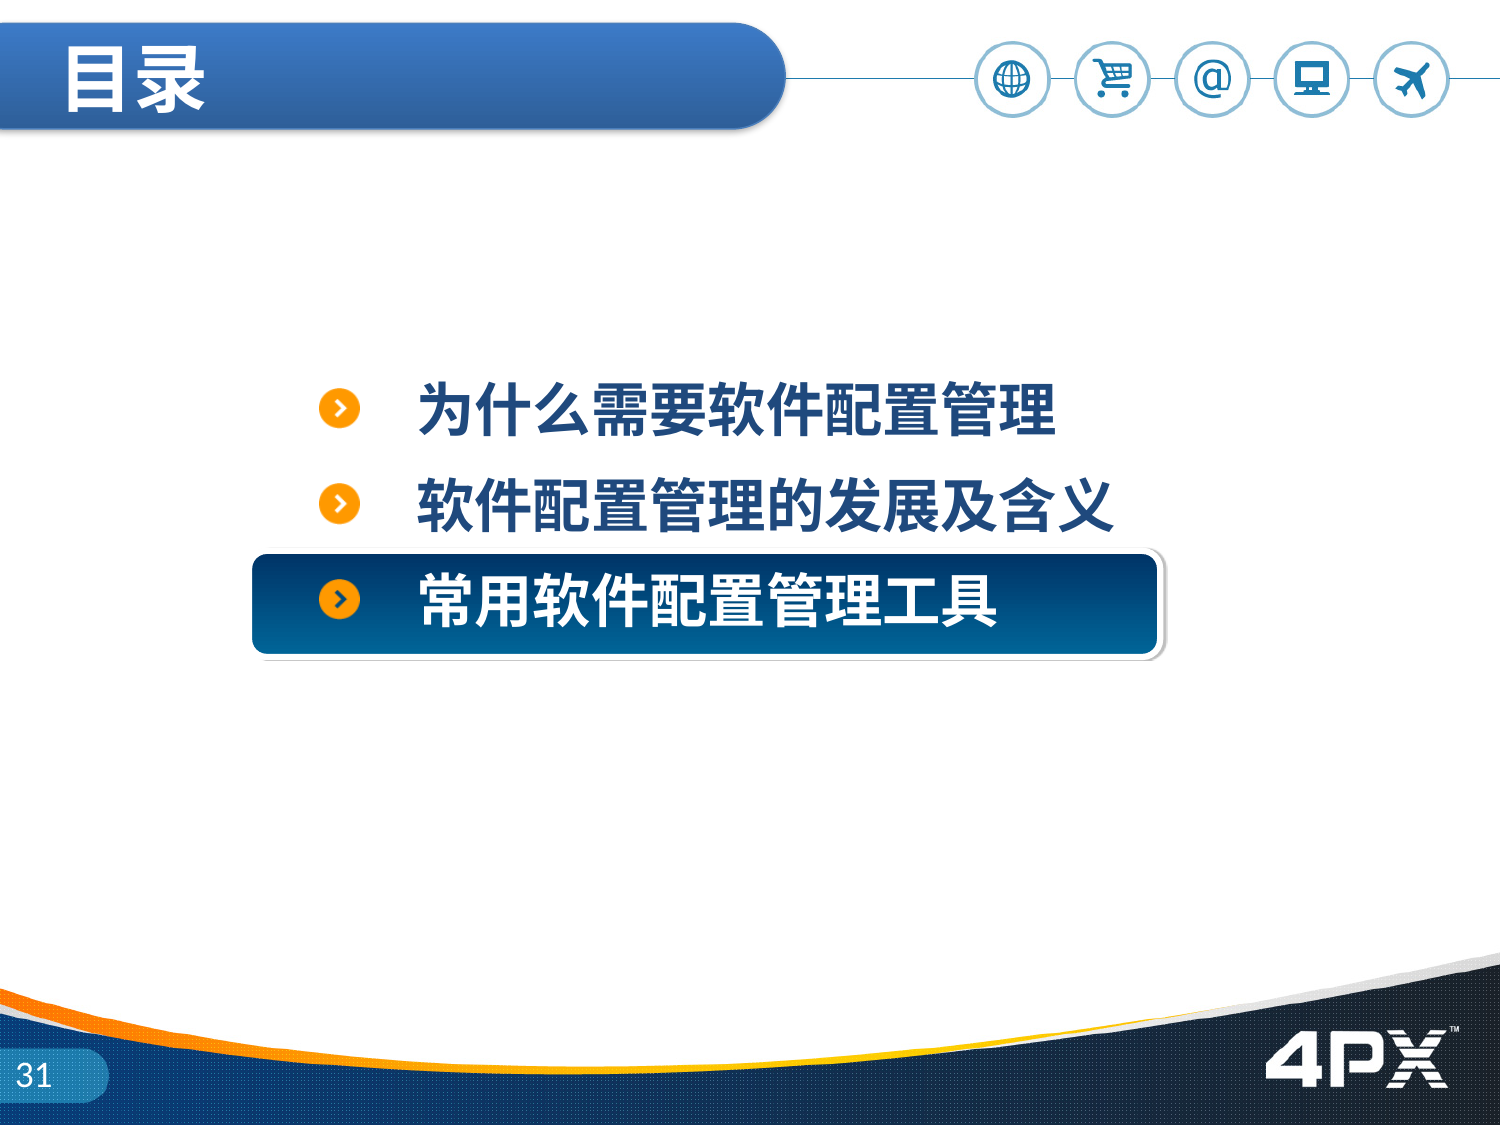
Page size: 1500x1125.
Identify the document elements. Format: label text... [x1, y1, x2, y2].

list 为什么需要软件配置管理 软件配置管理的发展及含义 常用软件配置管理工具 [304, 352, 1278, 988]
text_box 31 [0, 1042, 101, 1103]
text_box [248, 550, 304, 657]
text_box 目录 [0, 22, 786, 130]
picture [0, 0, 1500, 1125]
